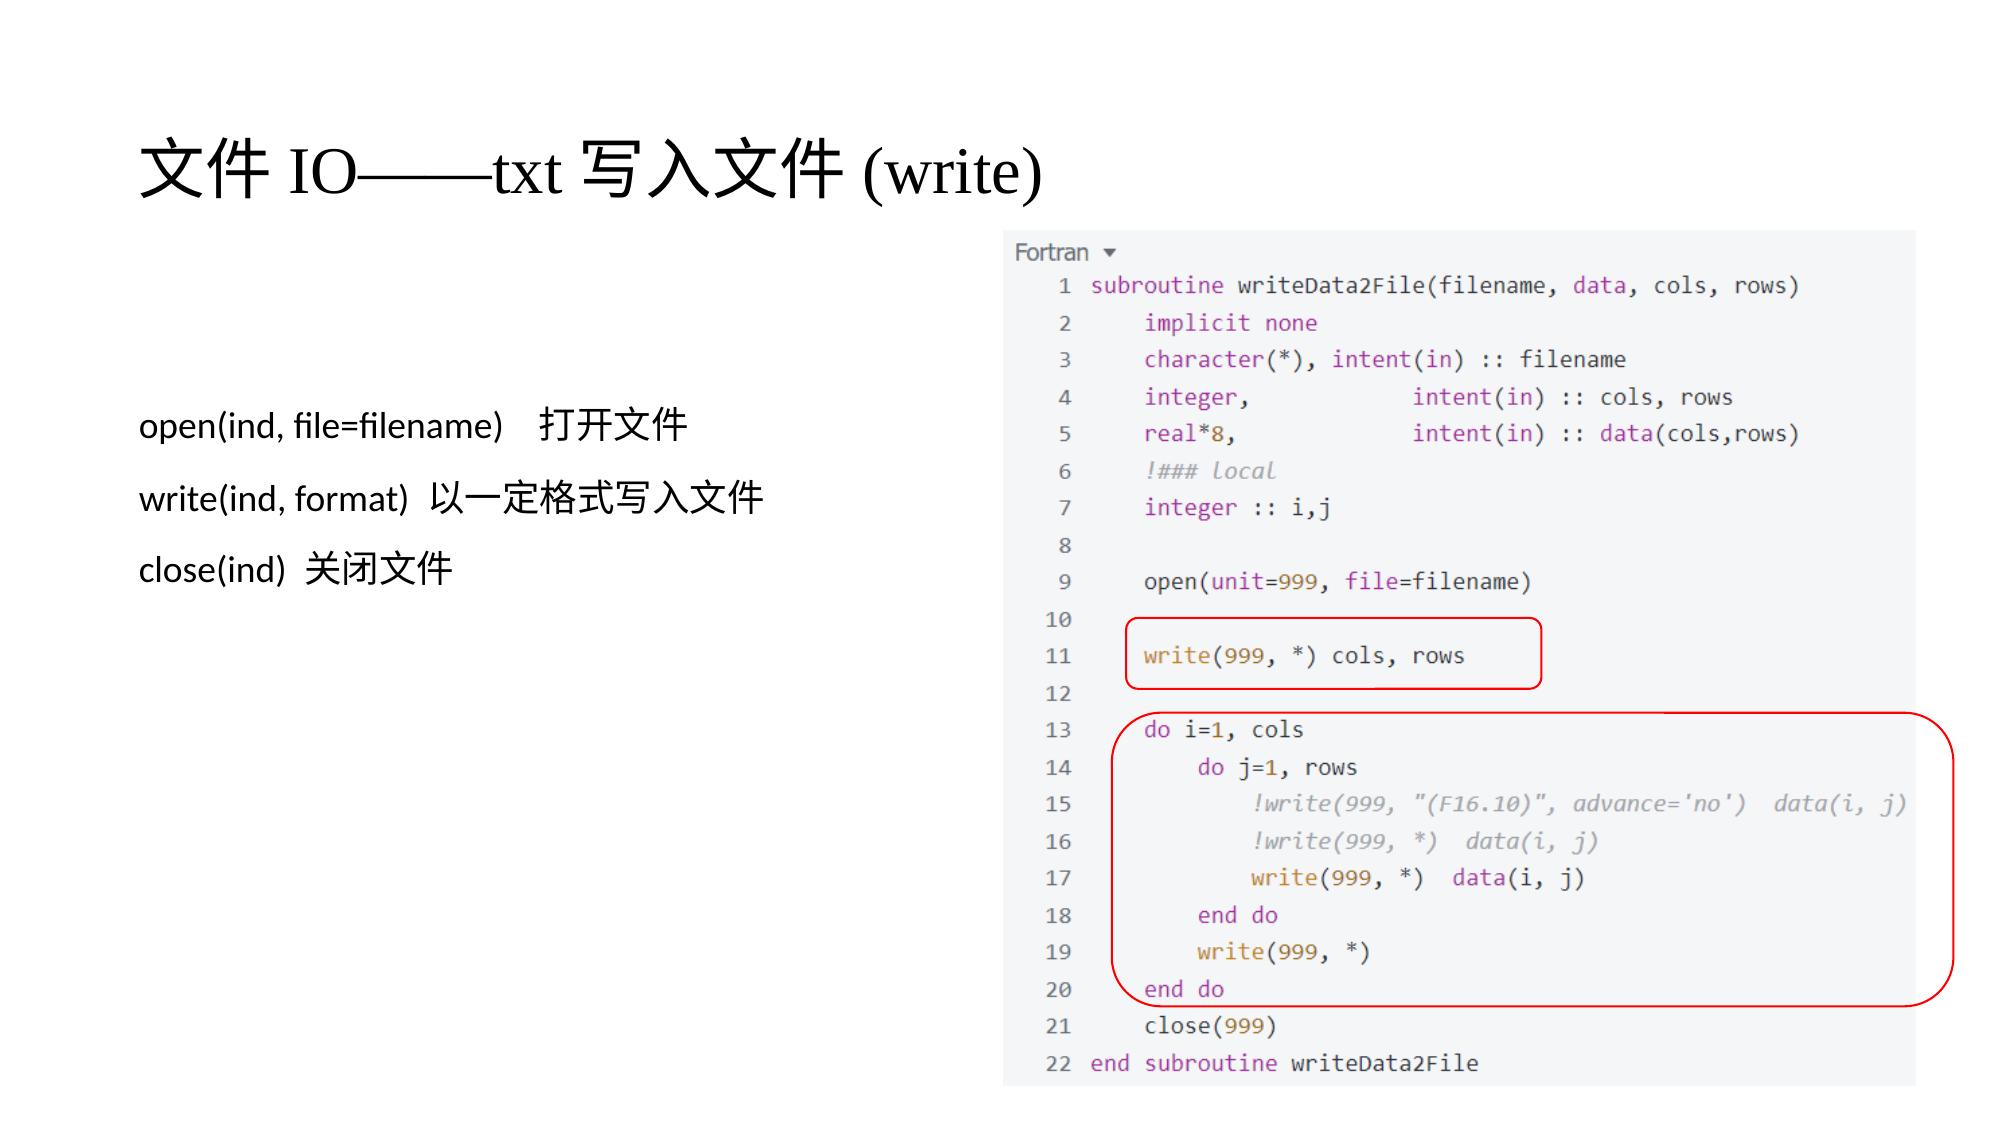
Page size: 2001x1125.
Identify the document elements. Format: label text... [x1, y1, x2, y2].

picture [1002, 230, 1917, 1086]
text_box open(ind, file=filename) 打开文件 write(ind, format) 以一定格式写入文件 close(ind) 关闭文件 [124, 367, 1002, 598]
text_box 文件IO——txt写入文件(write) [124, 62, 1849, 281]
text_box [1917, 713, 1955, 1006]
